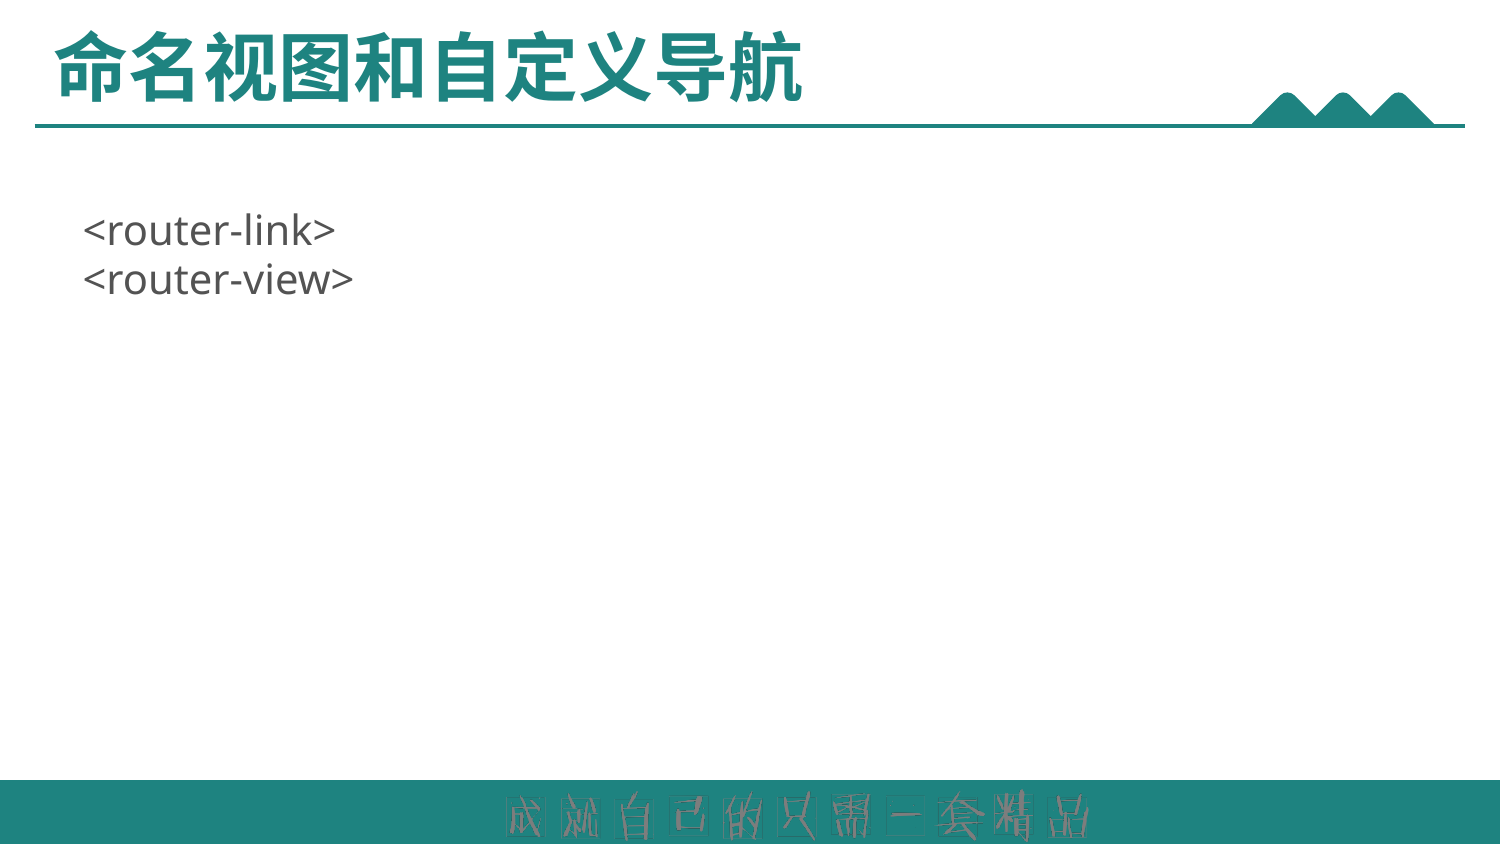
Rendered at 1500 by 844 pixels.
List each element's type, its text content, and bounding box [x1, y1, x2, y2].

title 命名视图和自定义导航 [45, 19, 1026, 112]
picture [467, 788, 1092, 842]
list <router-link> <router-view> [74, 195, 1426, 723]
